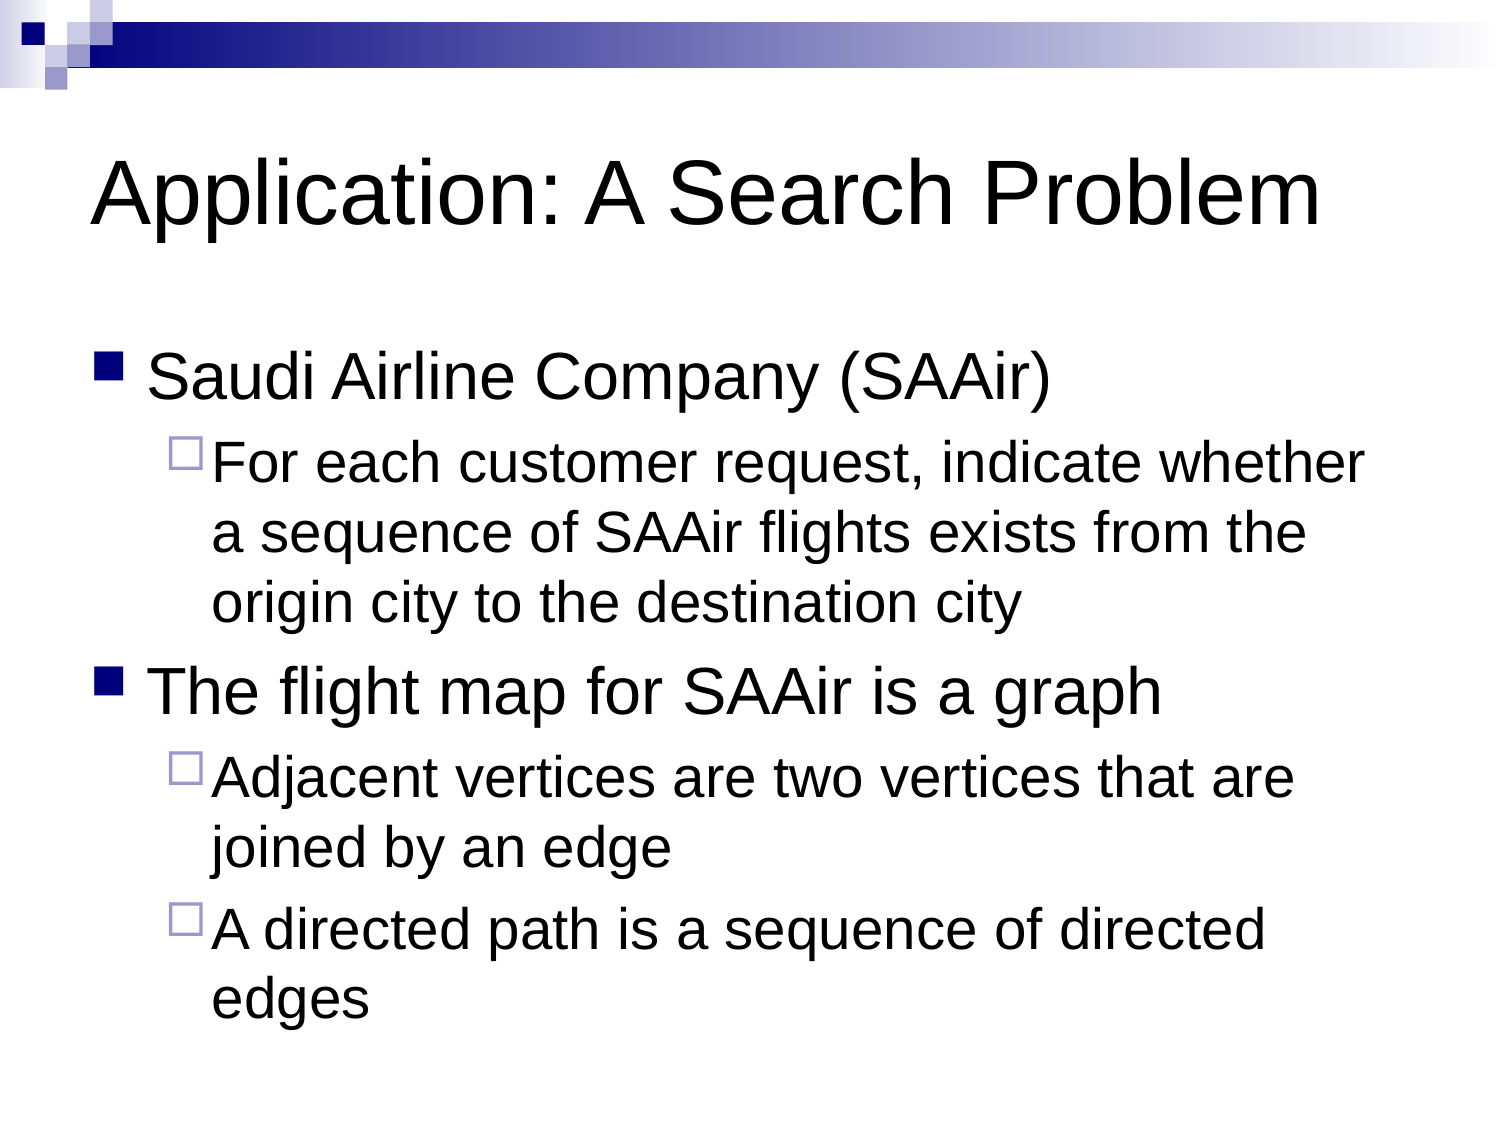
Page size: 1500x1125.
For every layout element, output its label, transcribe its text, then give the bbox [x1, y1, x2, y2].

title Application: A Search Problem [75, 75, 1425, 300]
list Saudi Airline Company (SAAir) For each customer request, indicate whether a sequence of SAAir flights exists from the origin city to the destination city The flight map for SAAir is a graph Adjacent vertices are two vertices that are joined by an edge A directed path is a sequence of directed edges [75, 324, 1425, 963]
